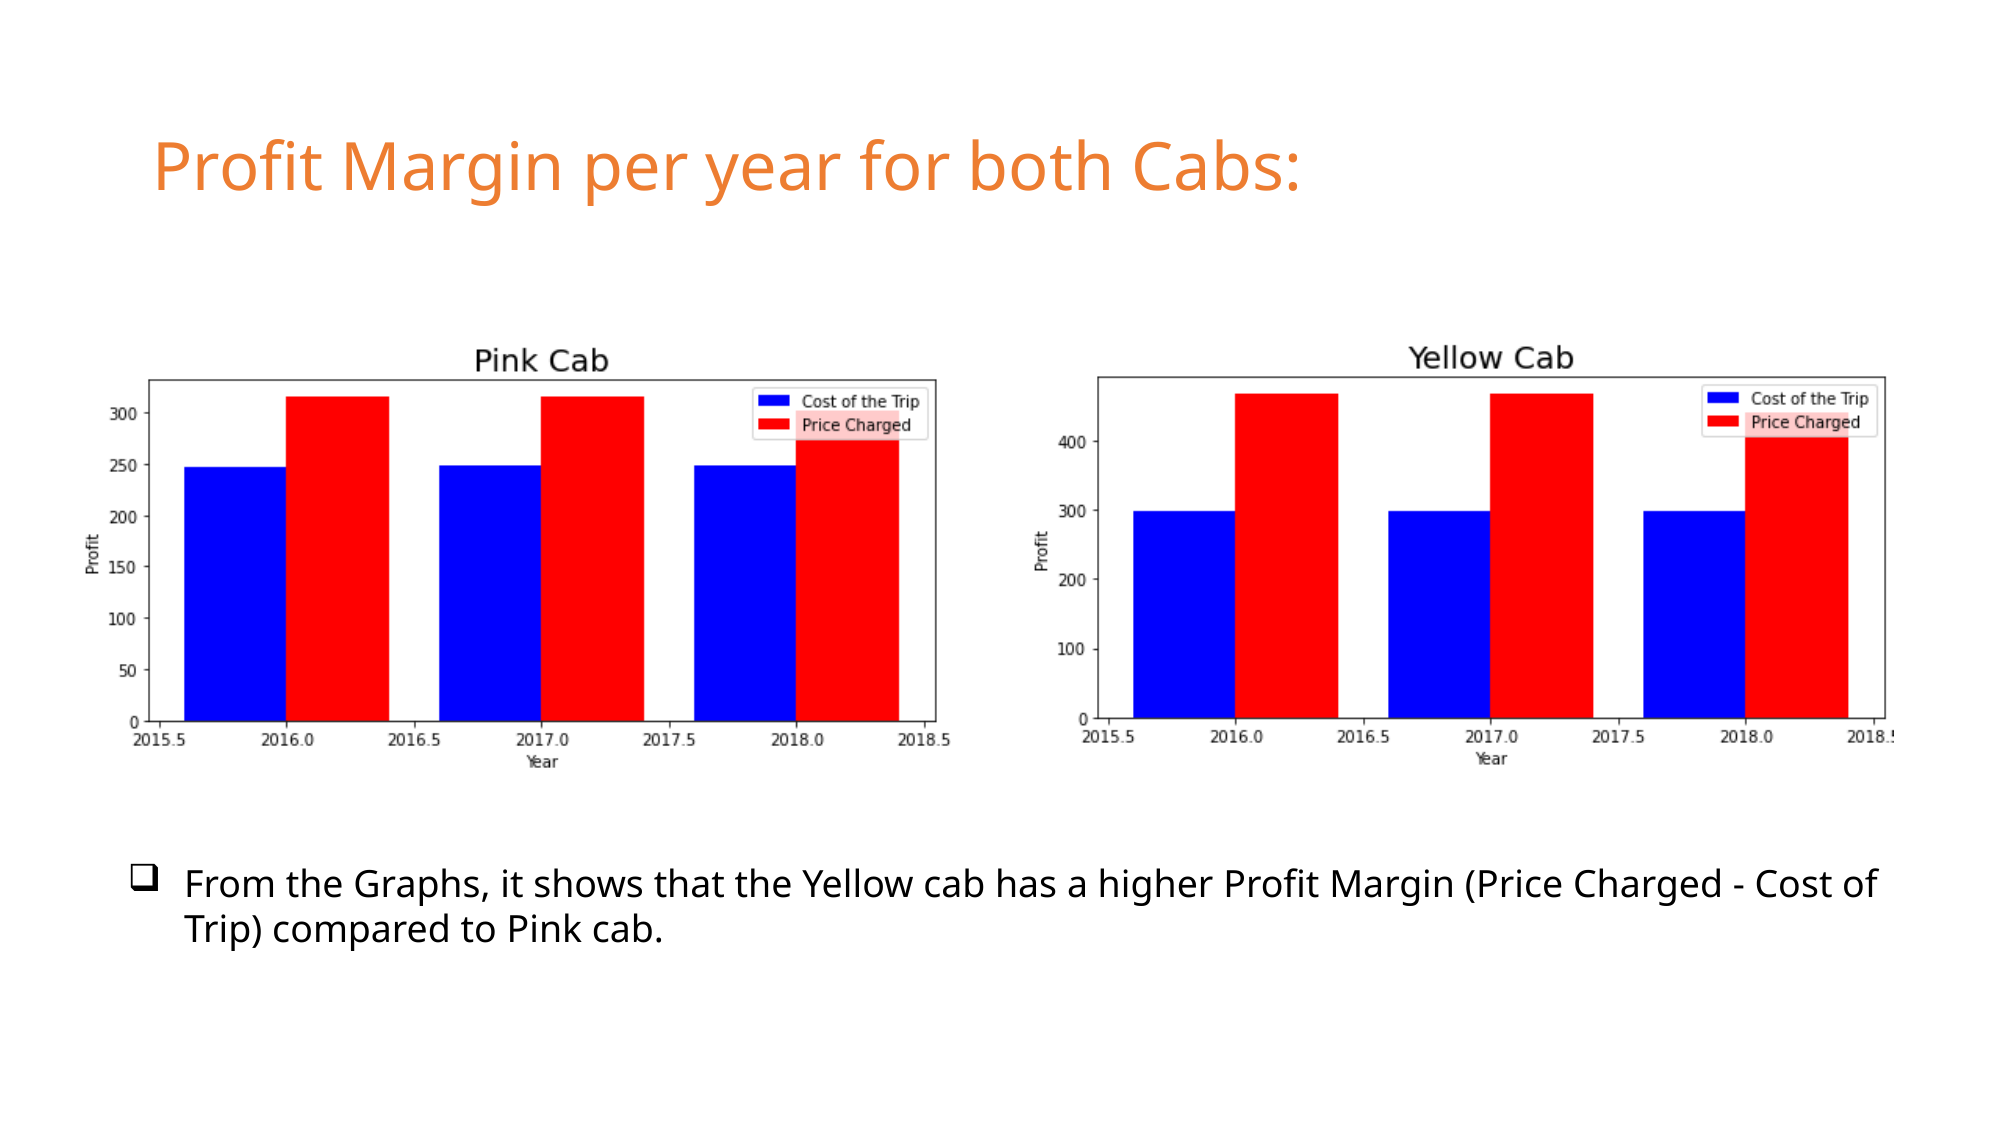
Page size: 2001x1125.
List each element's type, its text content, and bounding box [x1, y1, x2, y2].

picture [999, 336, 1894, 793]
picture [50, 331, 976, 793]
text_box From the Graphs, it shows that the Yellow cab has a higher Profit Margin (Price Charged - Cost of Trip) compared to Pink cab. [113, 852, 1955, 957]
title Profit Margin per year for both Cabs: [137, 59, 1863, 278]
